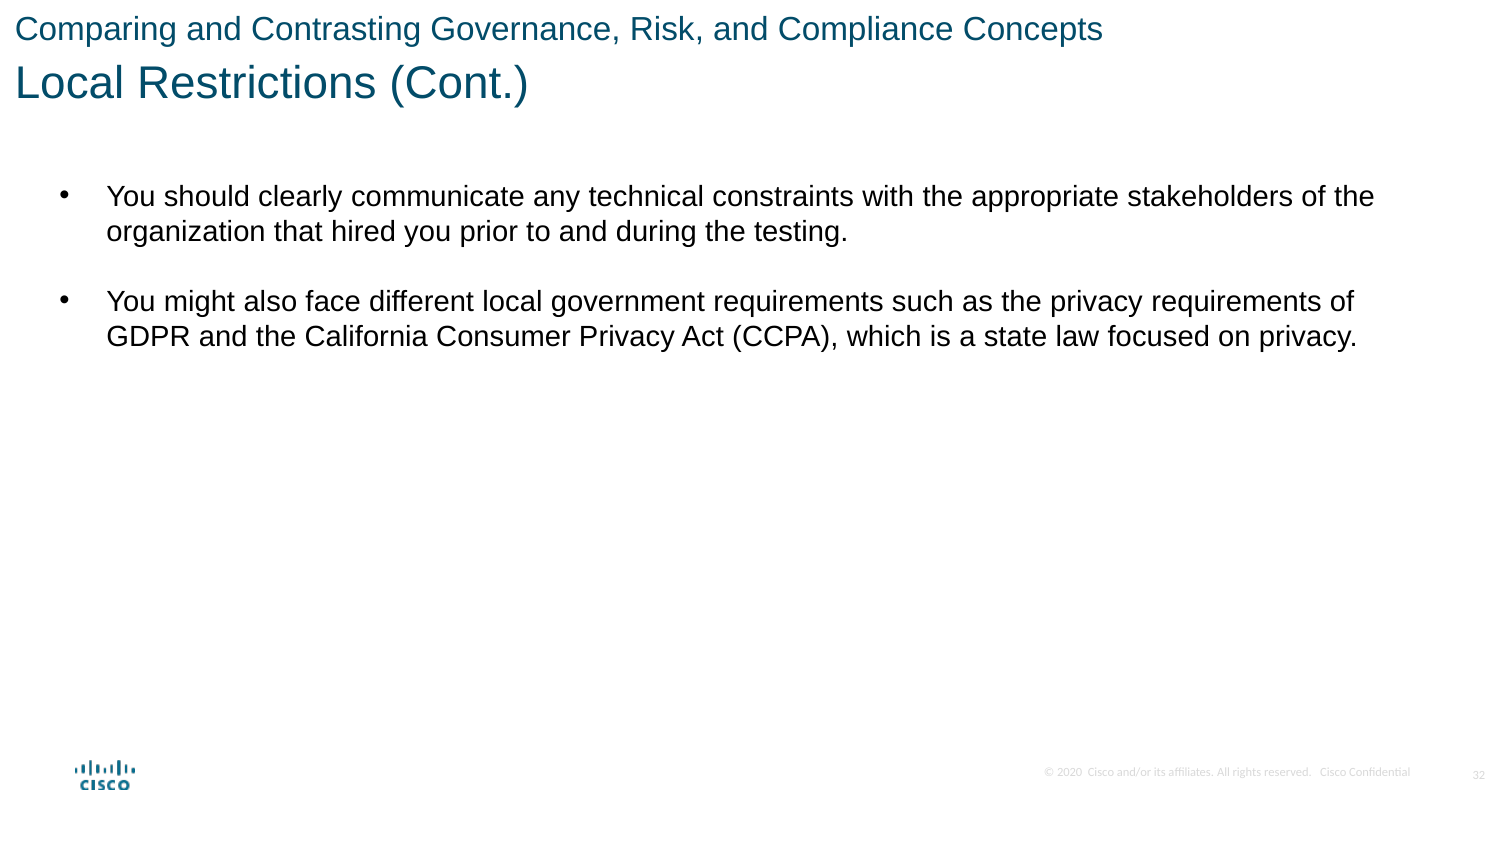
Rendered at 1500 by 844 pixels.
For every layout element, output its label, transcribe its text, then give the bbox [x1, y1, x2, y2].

picture [75, 759, 135, 790]
list Comparing and Contrasting Governance, Risk, and Compliance Concepts [0, 0, 1500, 45]
text_box You should clearly communicate any technical constraints with the appropriate stakeholders of the organization that hired you prior to and during the testing. You might also face different local government requirements such as the privacy requirements of GDPR and the California Consumer Privacy Act (CCPA), which is a state law focused on privacy. [44, 169, 1413, 360]
slide_number 32 [1425, 759, 1500, 797]
list Local Restrictions (Cont.) [0, 45, 1500, 105]
